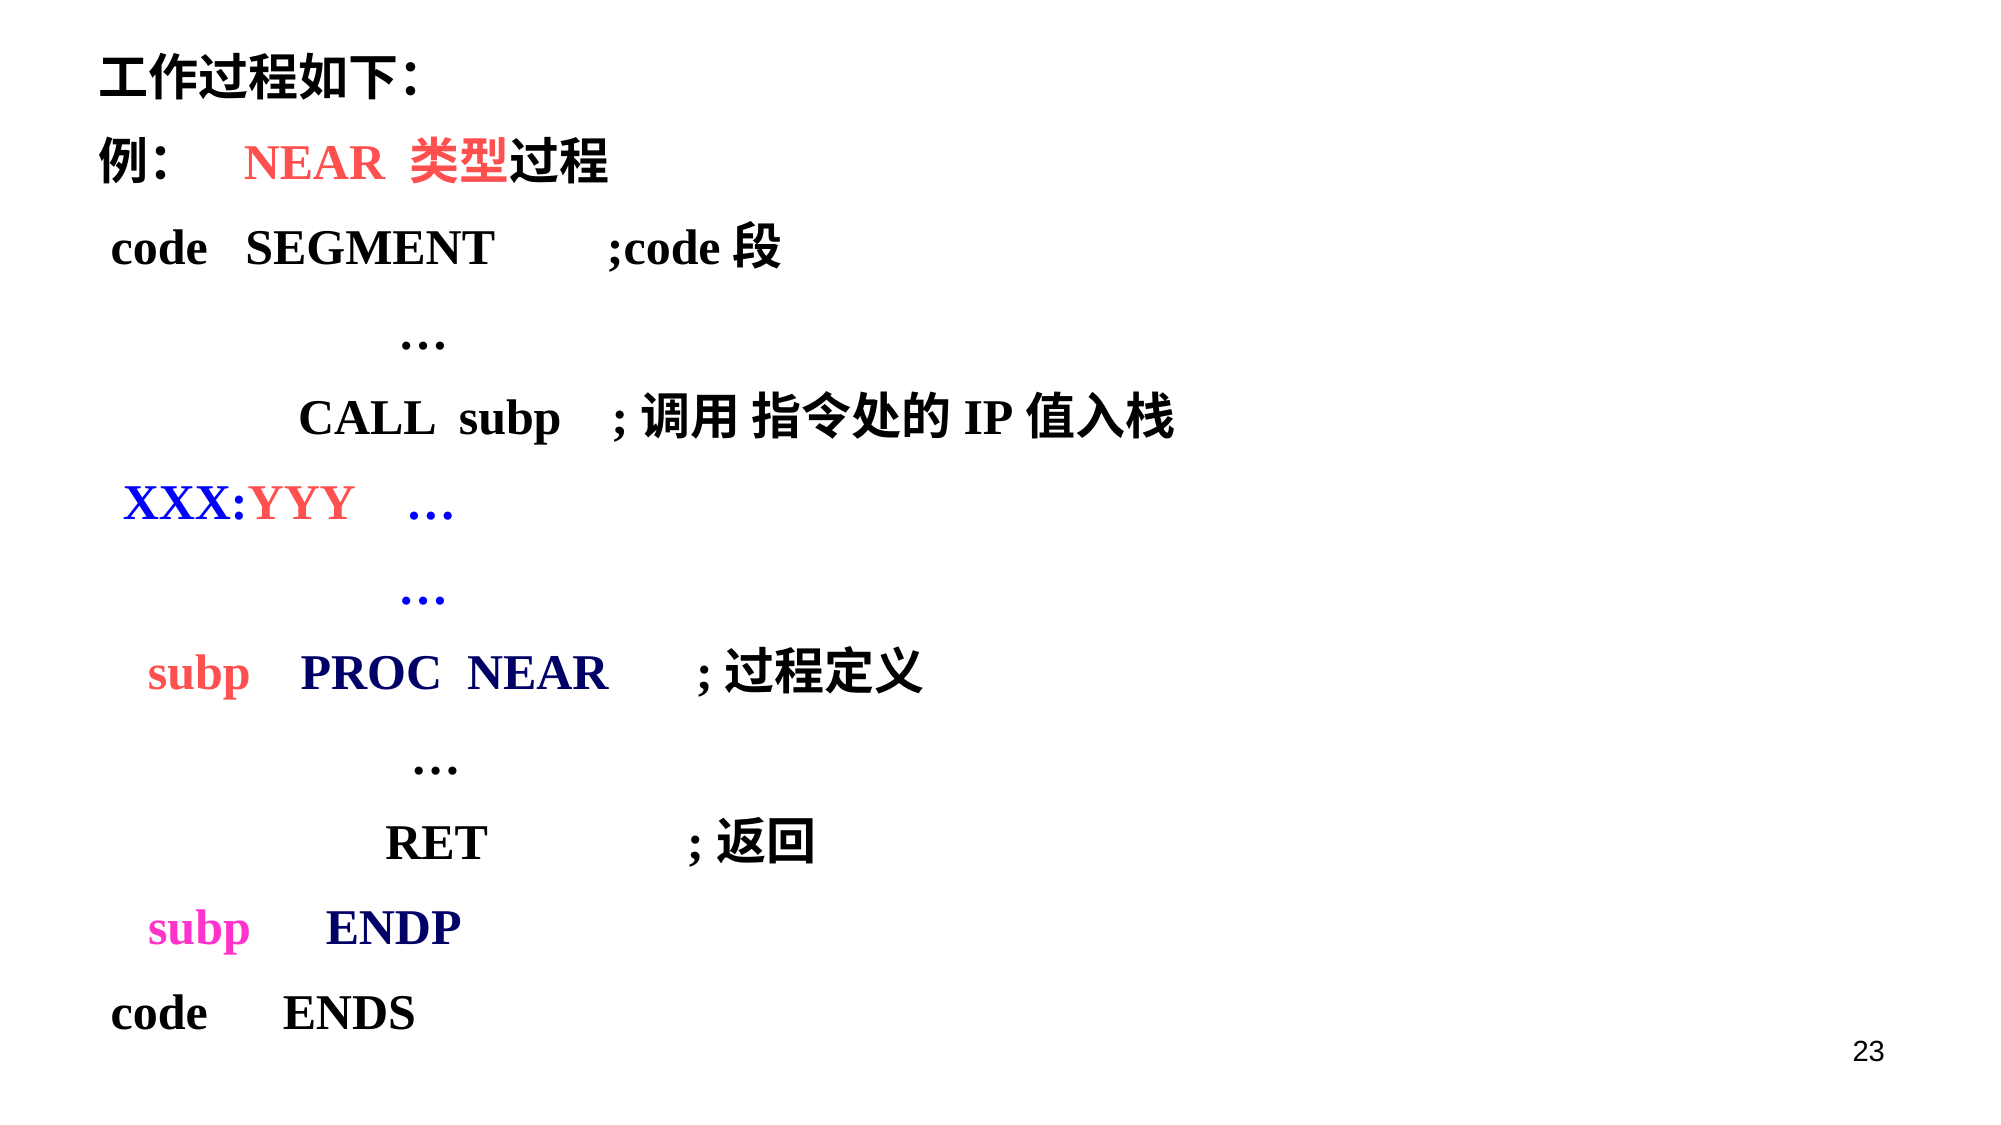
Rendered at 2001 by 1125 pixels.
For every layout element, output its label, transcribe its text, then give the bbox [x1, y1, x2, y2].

slide_number 23 [1433, 1047, 1901, 1103]
text_box 工作过程如下： 例： NEAR 类型过程 code SEGMENT ;code段 … CALL subp ;调用 指令处的IP值入栈 XXX:YYY … … subp PROC NEAR ;过程定义 … RET ;返回 subp ENDP code ENDS [83, 37, 1917, 1047]
